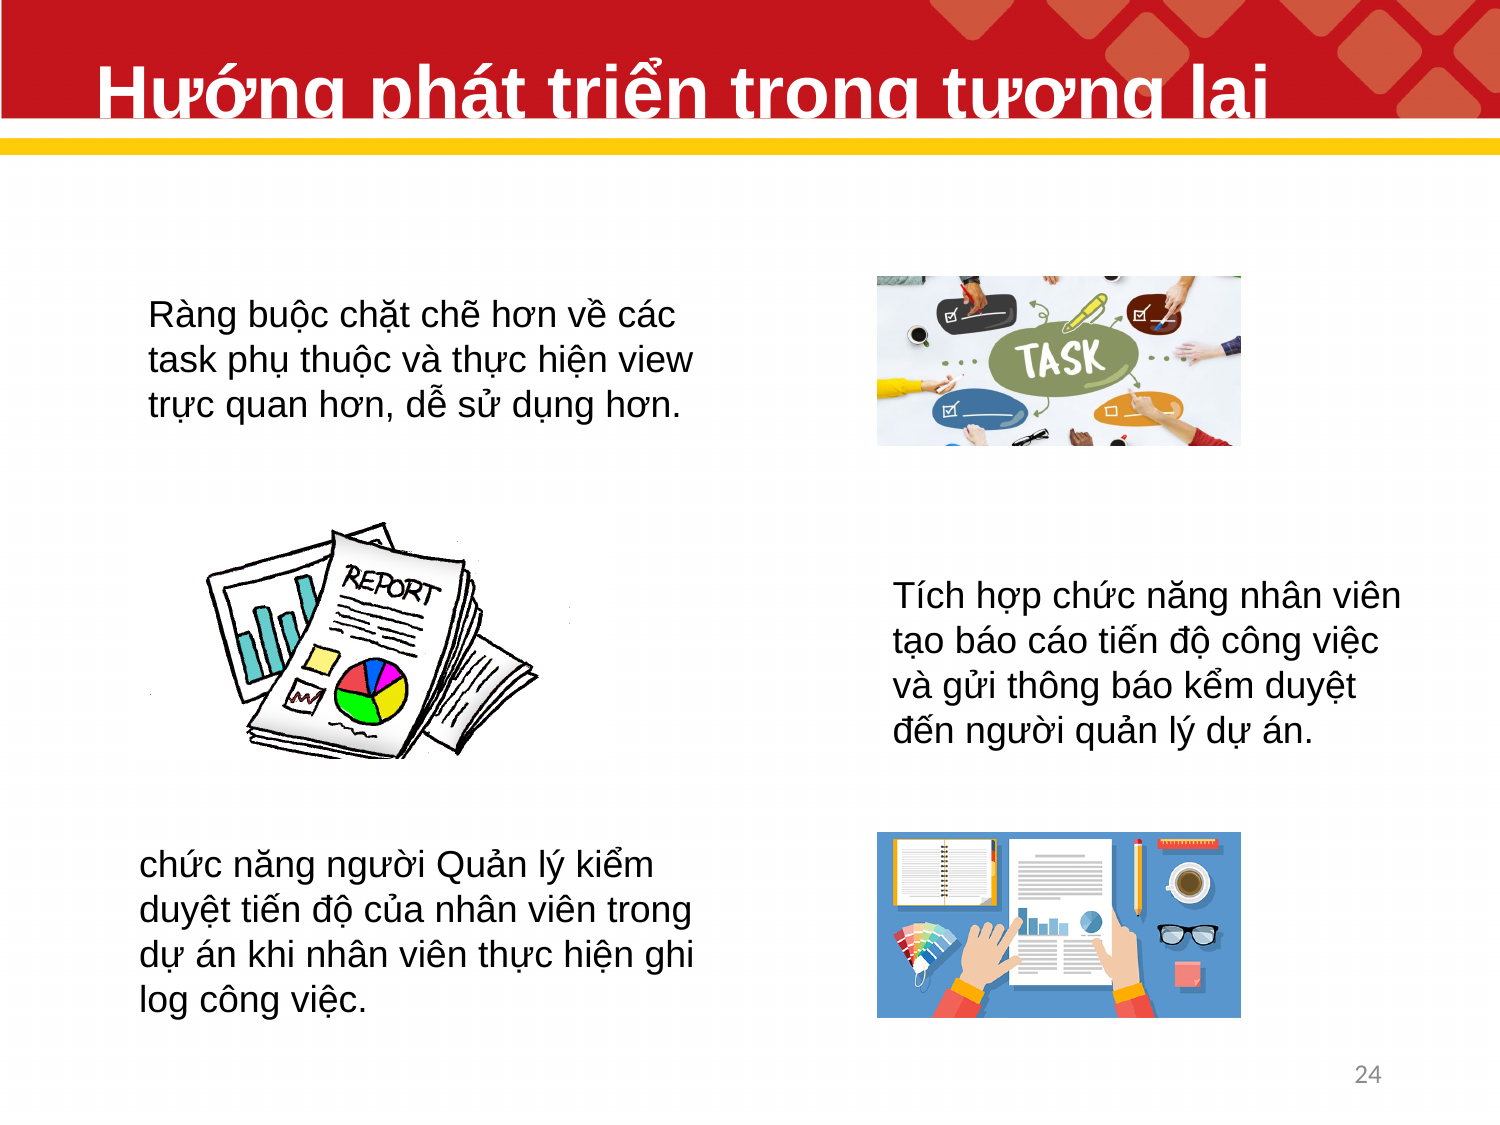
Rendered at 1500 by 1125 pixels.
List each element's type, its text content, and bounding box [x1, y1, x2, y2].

title Hướng phát triển trong tương lai [80, 0, 1397, 204]
text_box Tích hợp chức năng nhân viên tạo báo cáo tiến độ công việc và gửi thông báo kểm duyệt đến người quản lý dự án. [877, 563, 1420, 759]
slide_number 23 [1059, 1042, 1397, 1103]
text_box chức năng người Quản lý kiểm duyệt tiến độ của nhân viên trong dự án khi nhân viên thực hiện ghi log công việc. [124, 832, 762, 1028]
text_box Ràng buộc chặt chẽ hơn về các task phụ thuộc và thực hiện view trực quan hơn, dễ sử dụng hơn. [133, 282, 753, 433]
picture [0, 0, 1500, 1125]
